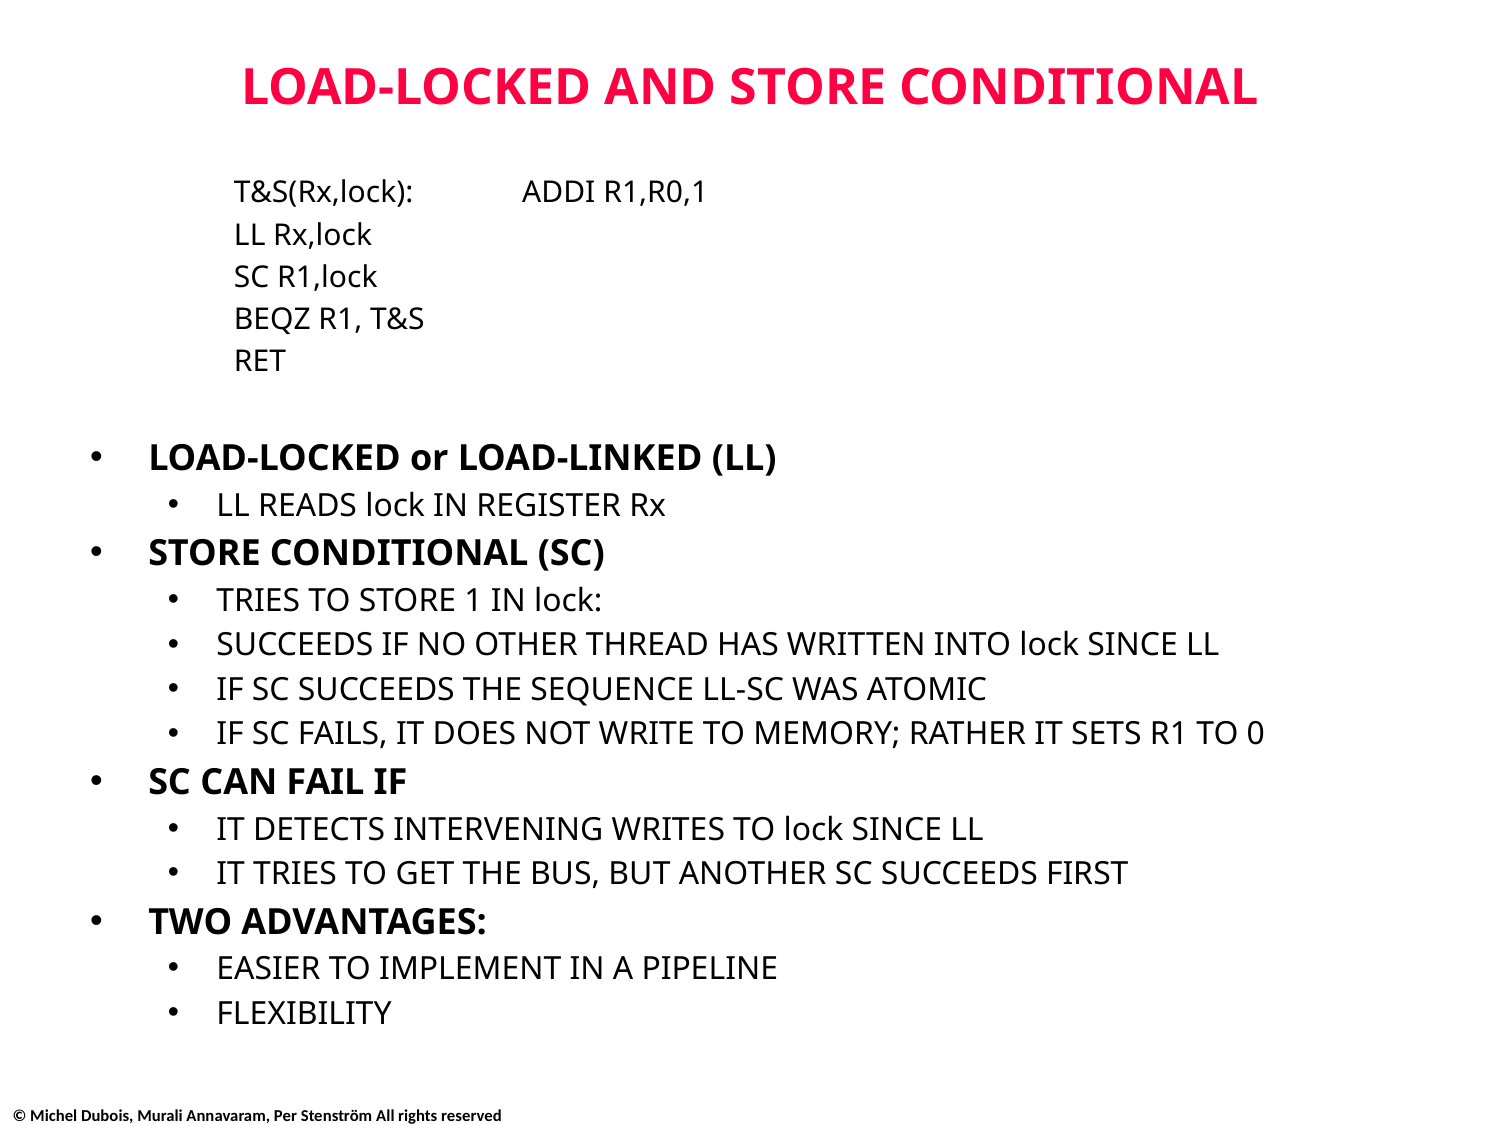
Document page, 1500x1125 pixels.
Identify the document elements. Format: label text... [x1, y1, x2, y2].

list T&S(Rx,lock): ADDI R1,R0,1 LL Rx,lock SC R1,lock BEQZ R1, T&S RET LOAD-LOCKED or LOAD-LINKED (LL) LL READS lock IN REGISTER Rx STORE CONDITIONAL (SC) TRIES TO STORE 1 IN lock: SUCCEEDS IF NO OTHER THREAD HAS WRITTEN INTO lock SINCE LL IF SC SUCCEEDS THE SEQUENCE LL-SC WAS ATOMIC IF SC FAILS, IT DOES NOT WRITE TO MEMORY; RATHER IT SETS R1 TO 0 SC CAN FAIL IF IT DETECTS INTERVENING WRITES TO lock SINCE LL IT TRIES TO GET THE BUS, BUT ANOTHER SC SUCCEEDS FIRST TWO ADVANTAGES: EASIER TO IMPLEMENT IN A PIPELINE FLEXIBILITY [74, 159, 1426, 1043]
title LOAD-LOCKED AND STORE CONDITIONAL [74, 9, 1426, 159]
